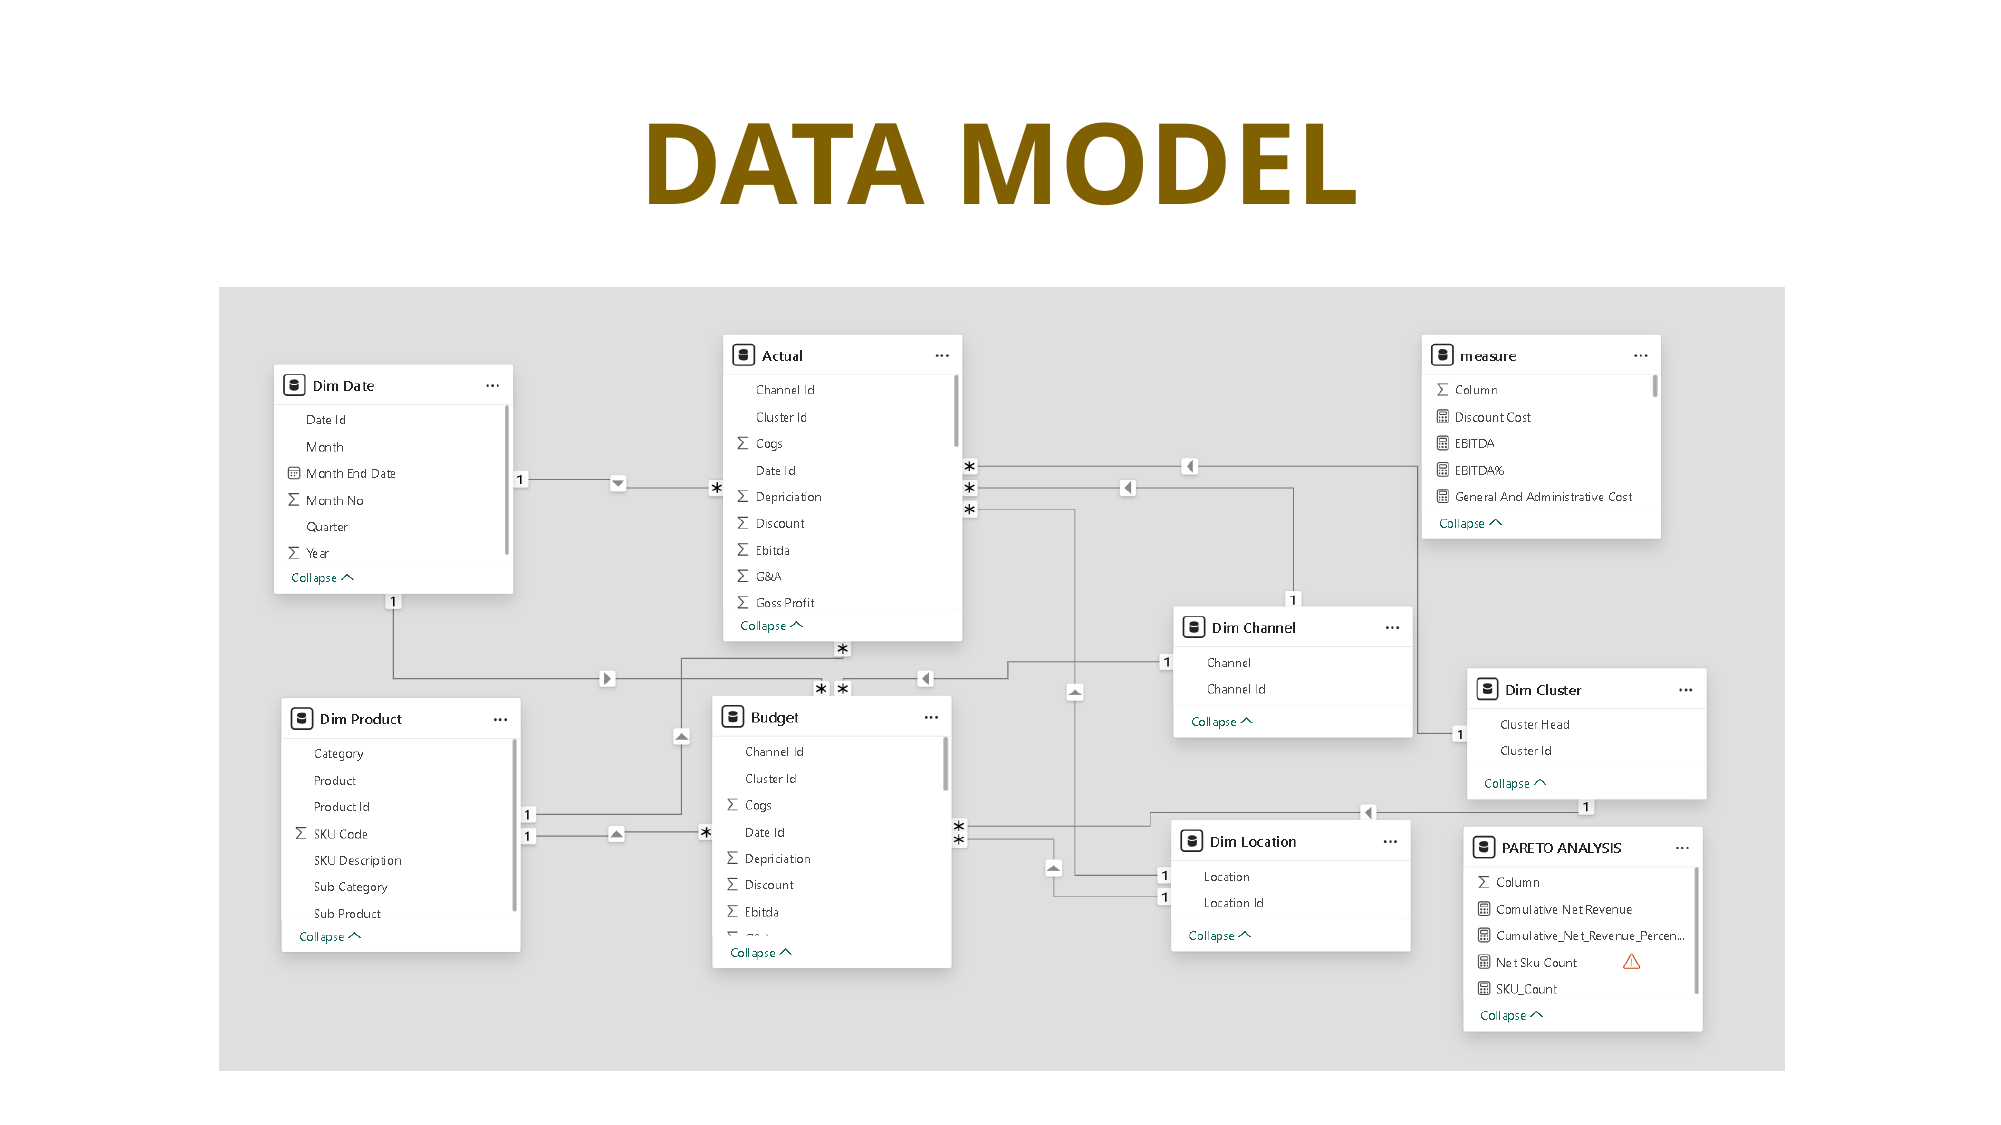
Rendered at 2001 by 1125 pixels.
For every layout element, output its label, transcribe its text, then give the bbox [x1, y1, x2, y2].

title DATA MODEL [137, 59, 1863, 278]
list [219, 287, 1785, 1071]
